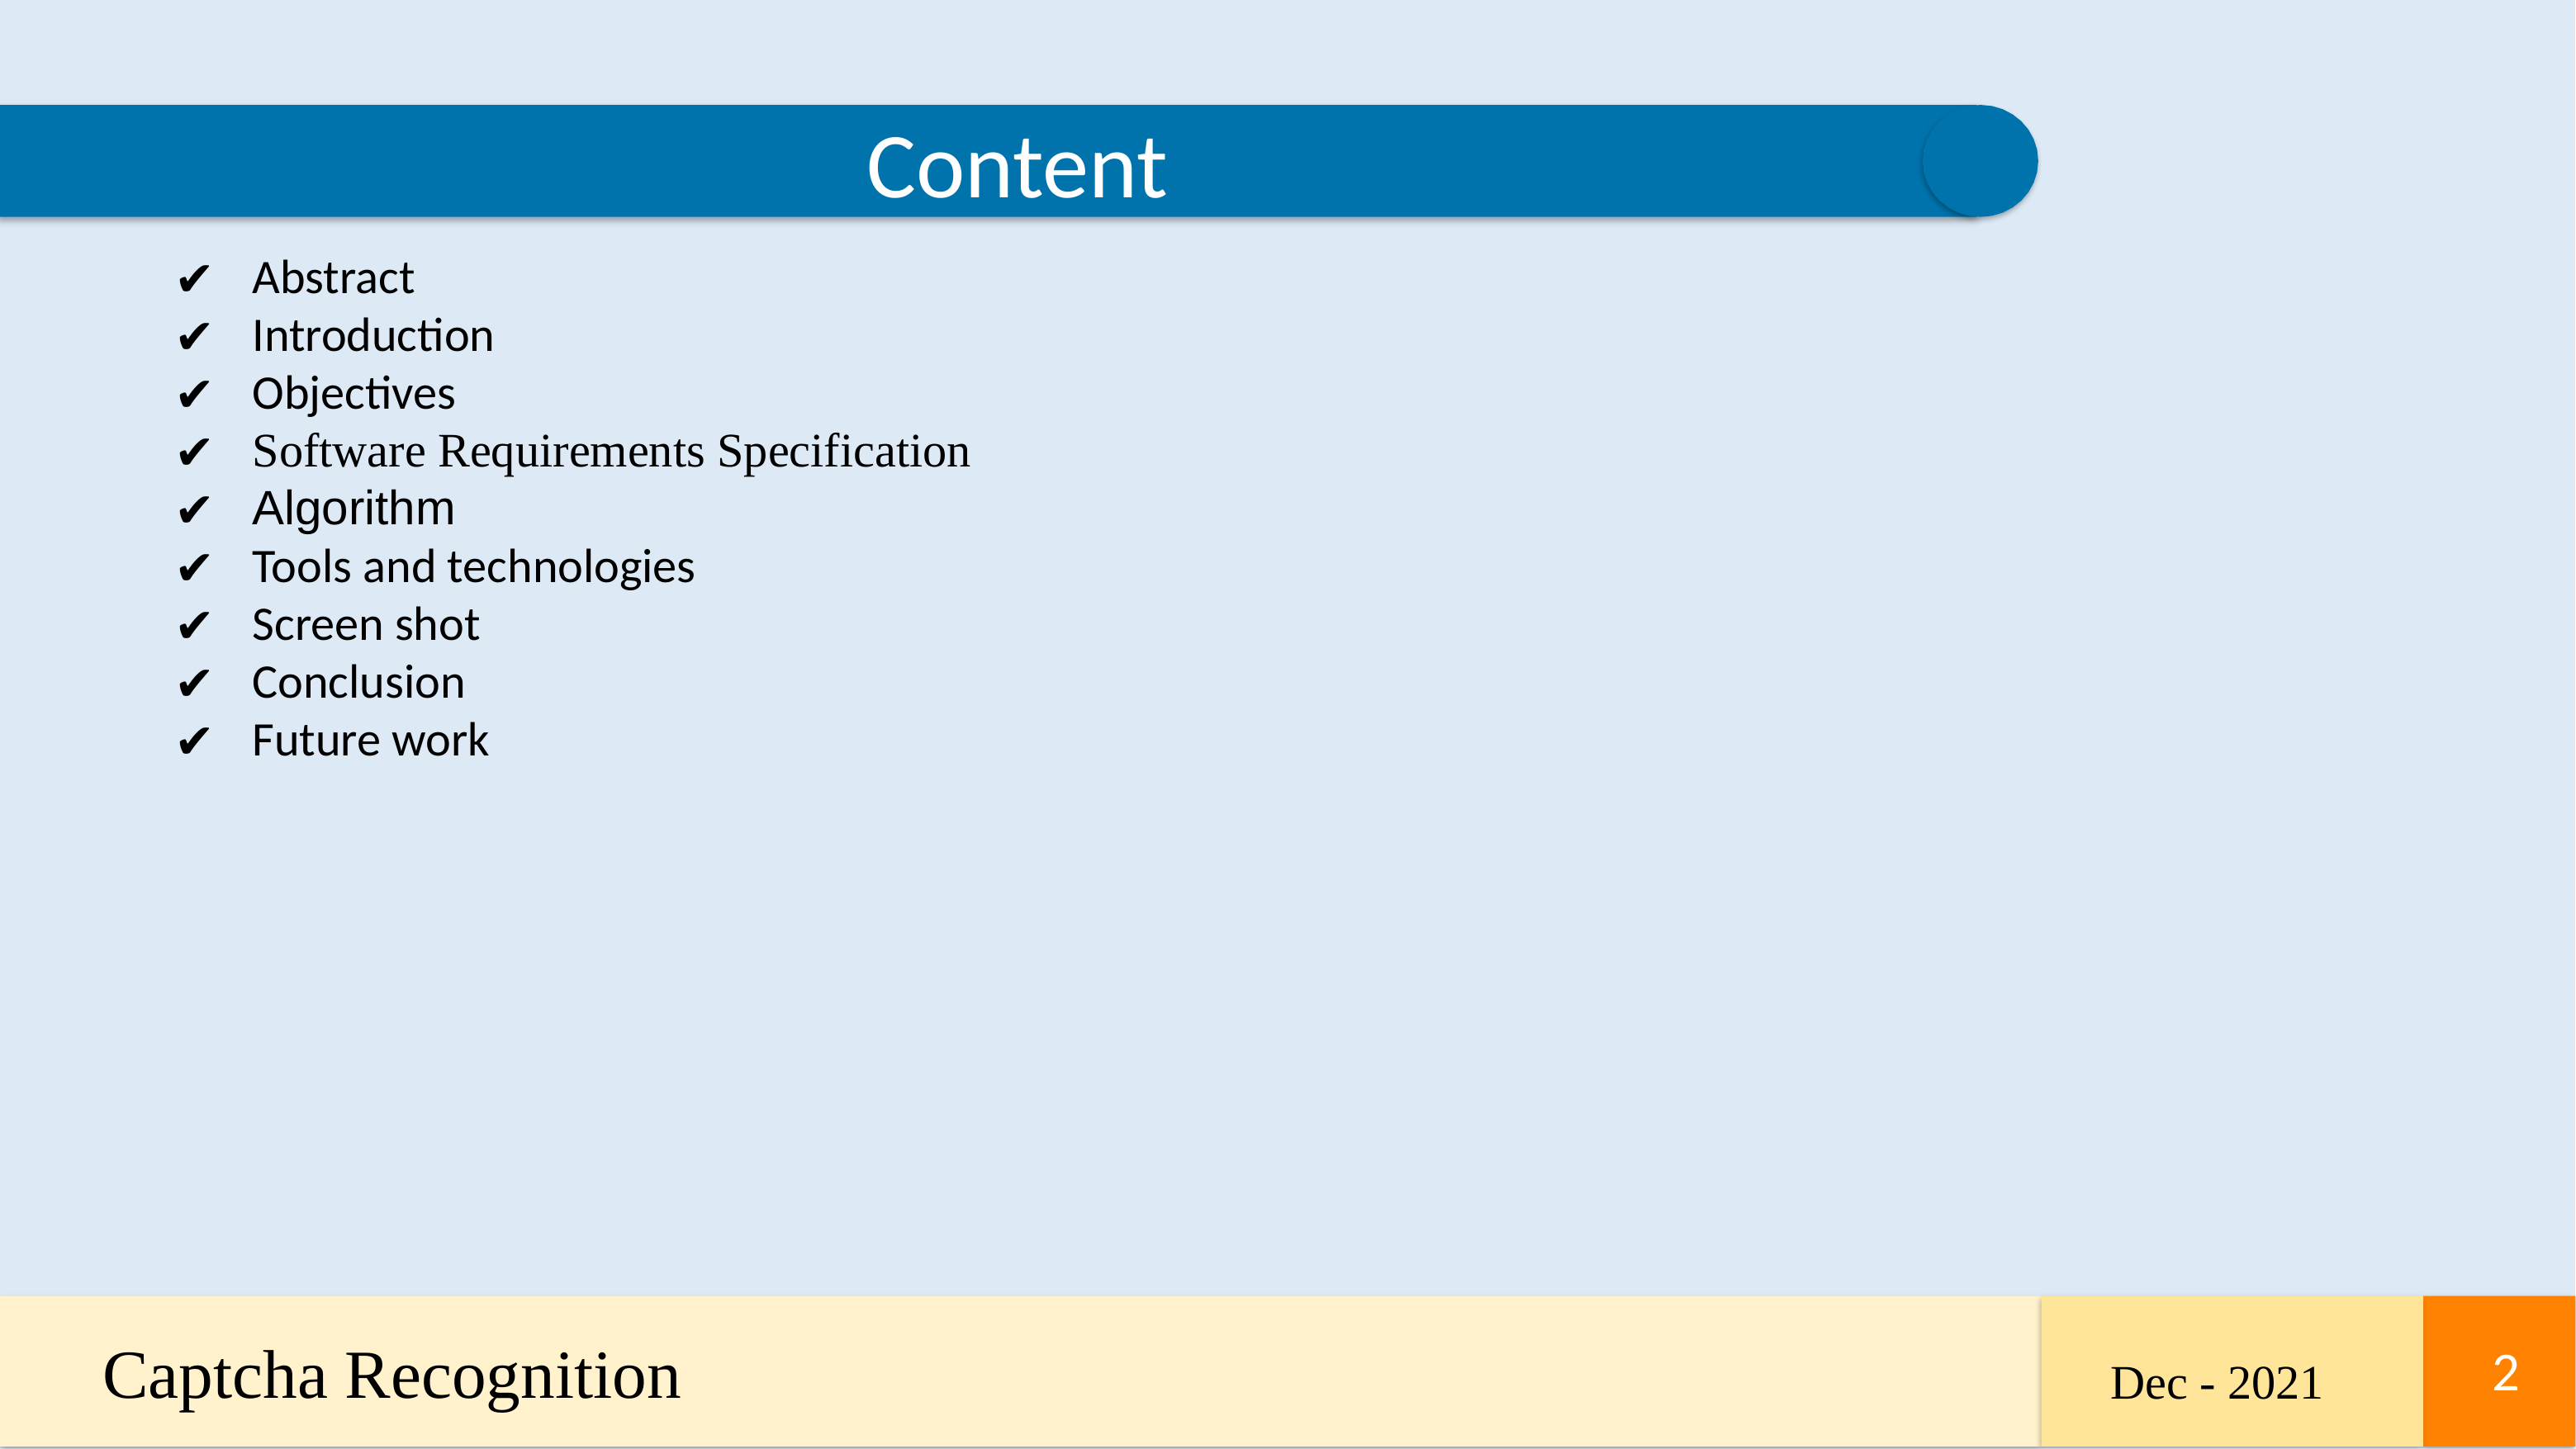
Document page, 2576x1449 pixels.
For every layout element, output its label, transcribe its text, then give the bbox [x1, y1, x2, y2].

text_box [0, 1295, 2576, 1447]
text_box Abstract Introduction Objectives Software Requirements Specification Algorithm Tools and technologies Screen shot Conclusion Future work [162, 239, 1670, 801]
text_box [0, 104, 2039, 218]
